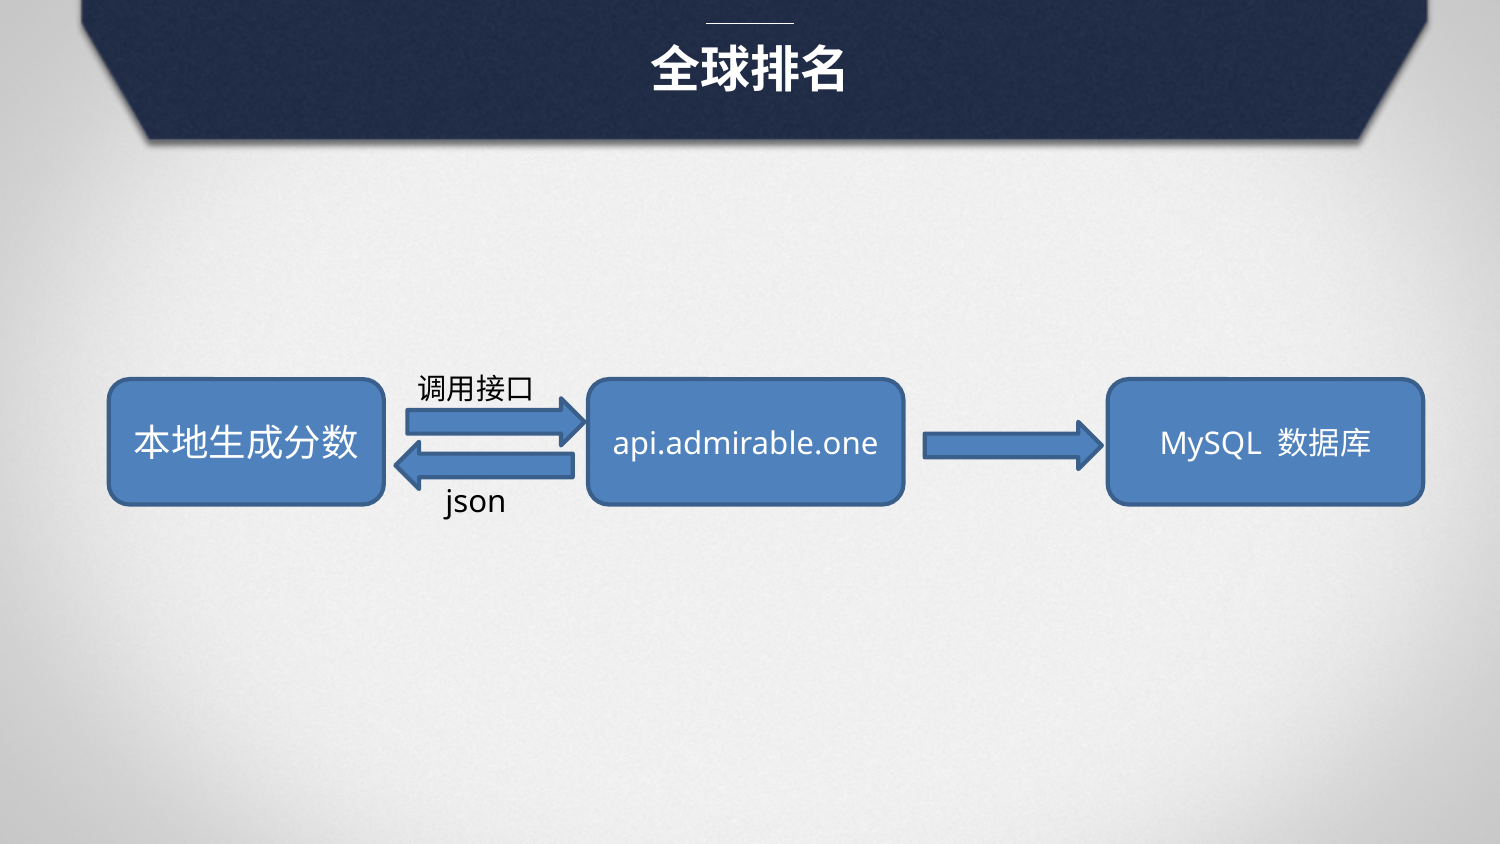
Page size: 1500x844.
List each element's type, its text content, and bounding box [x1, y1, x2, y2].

text_box api.admirable.one [585, 376, 906, 507]
text_box [405, 405, 585, 448]
text_box 本地生成分数 [106, 376, 386, 507]
text_box 调用接口 [381, 362, 571, 413]
text_box [922, 419, 1104, 472]
picture [0, 0, 1500, 844]
text_box MySQL 数据库 [1105, 376, 1426, 507]
text_box [393, 439, 575, 480]
text_box json [381, 474, 571, 527]
list 全球排名 [112, 43, 1388, 99]
